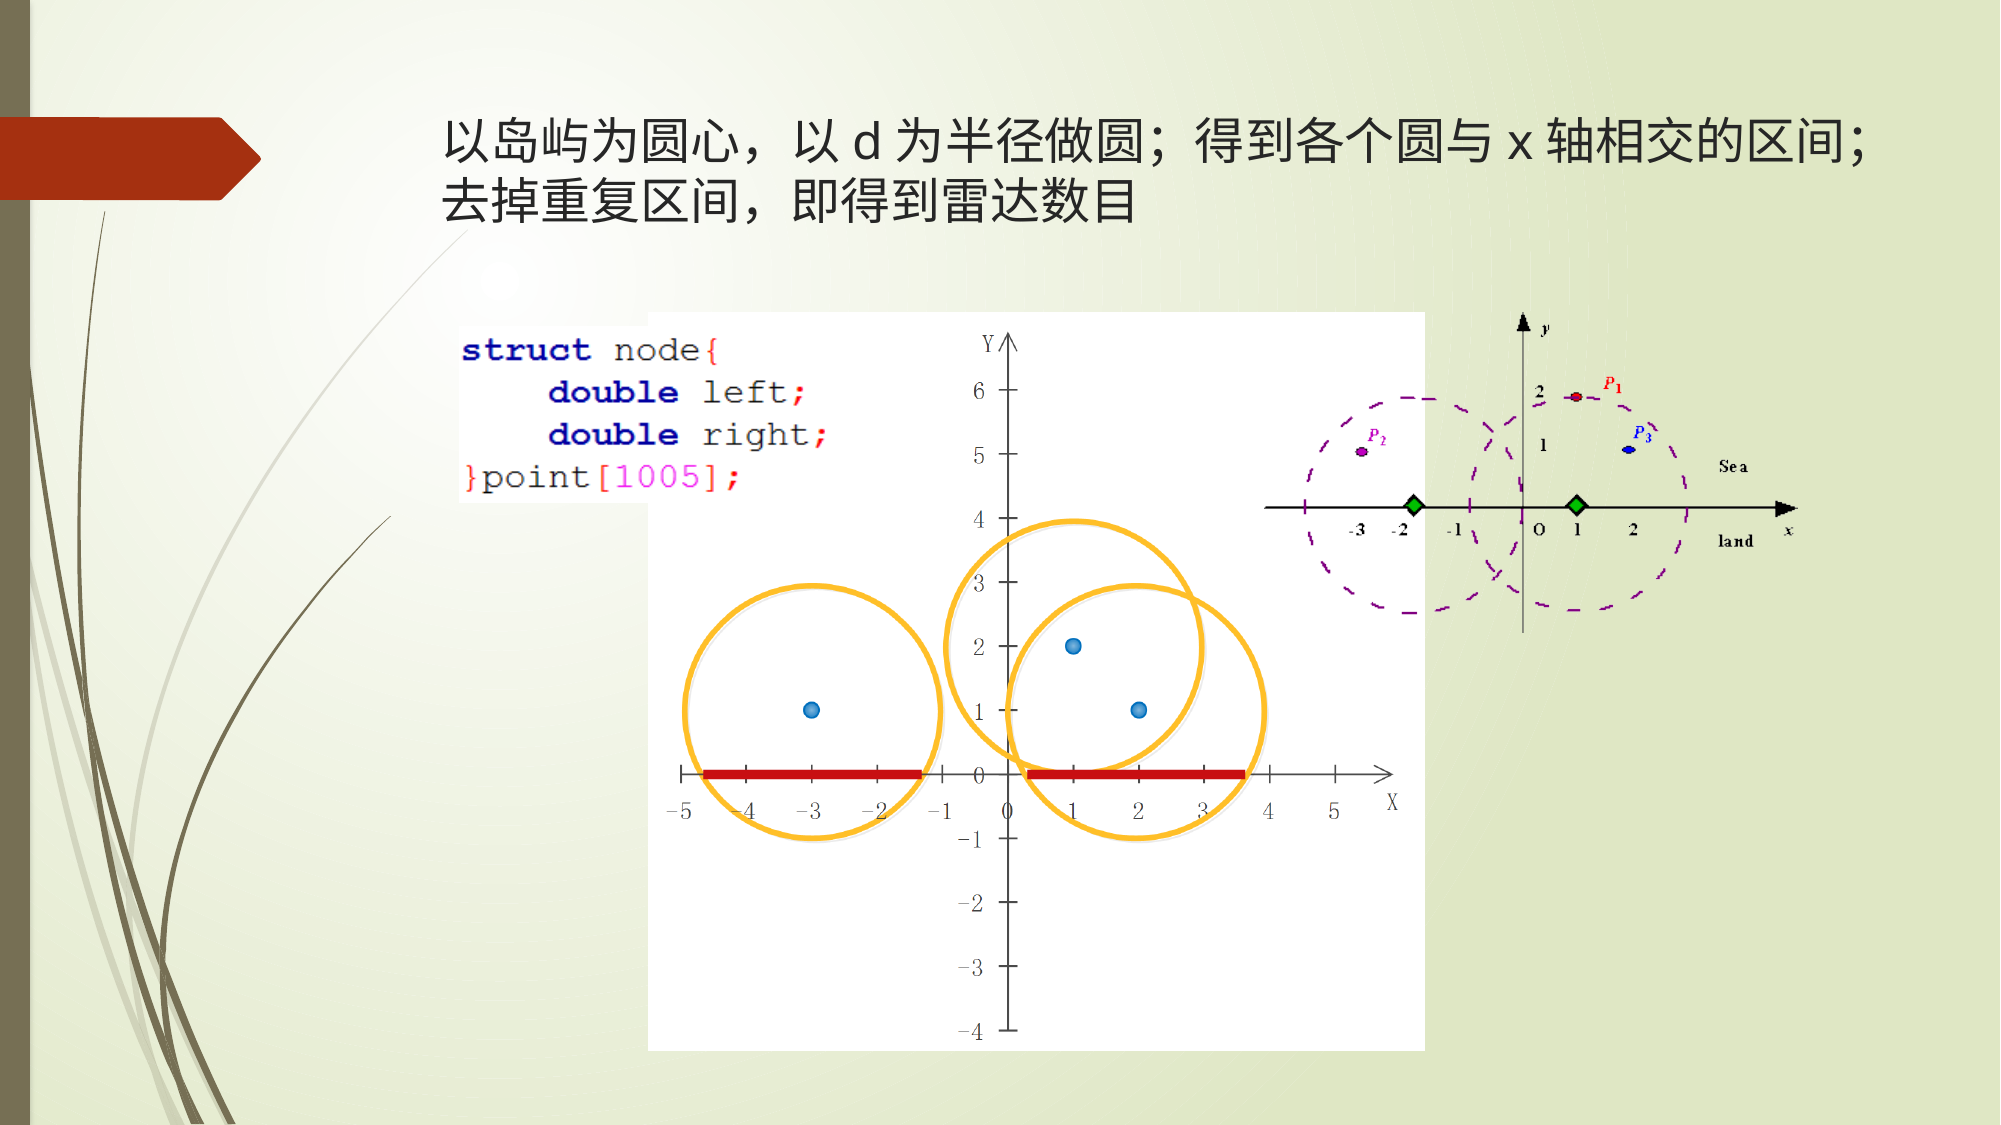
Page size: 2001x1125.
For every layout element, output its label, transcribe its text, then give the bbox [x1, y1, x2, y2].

picture [459, 312, 1799, 1051]
title 以岛屿为圆心，以d为半径做圆；得到各个圆与x轴相交的区间；去掉重复区间，即得到雷达数目 [425, 102, 1888, 313]
